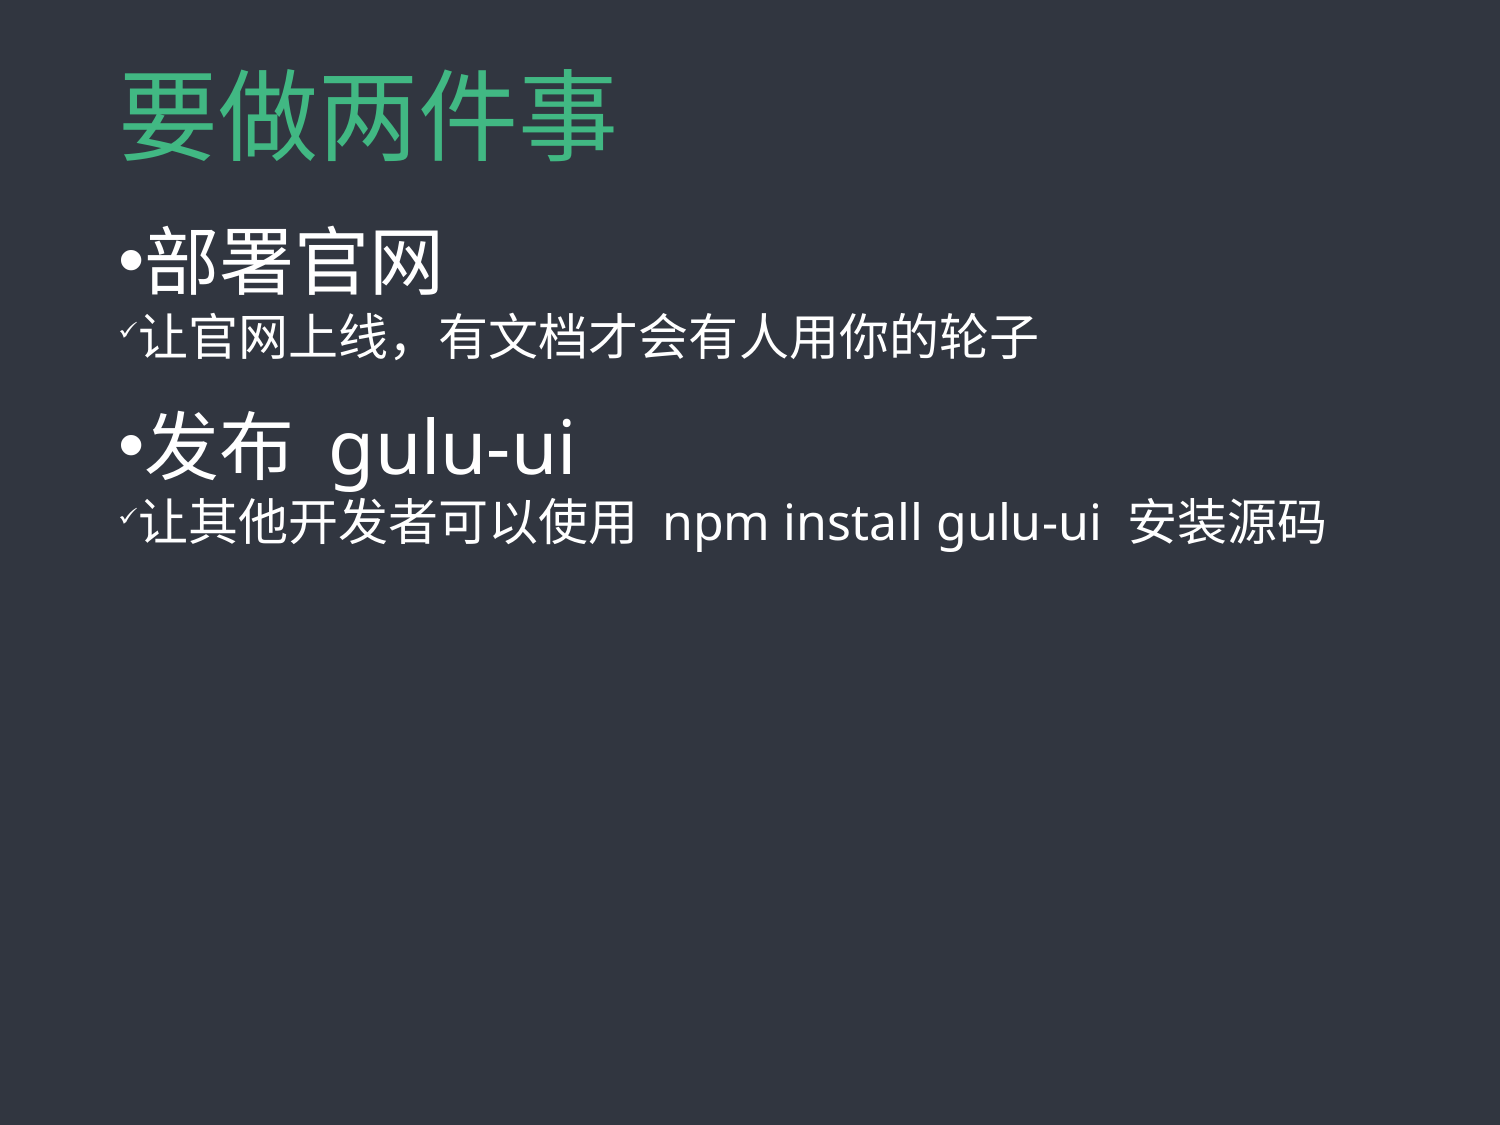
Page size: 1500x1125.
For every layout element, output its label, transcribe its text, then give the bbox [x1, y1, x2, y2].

list 部署官网 让官网上线，有文档才会有人用你的轮子 发布 gulu-ui 让其他开发者可以使用 npm install gulu-ui 安装源码 [103, 206, 1397, 1090]
title 要做两件事 [103, 59, 1397, 184]
